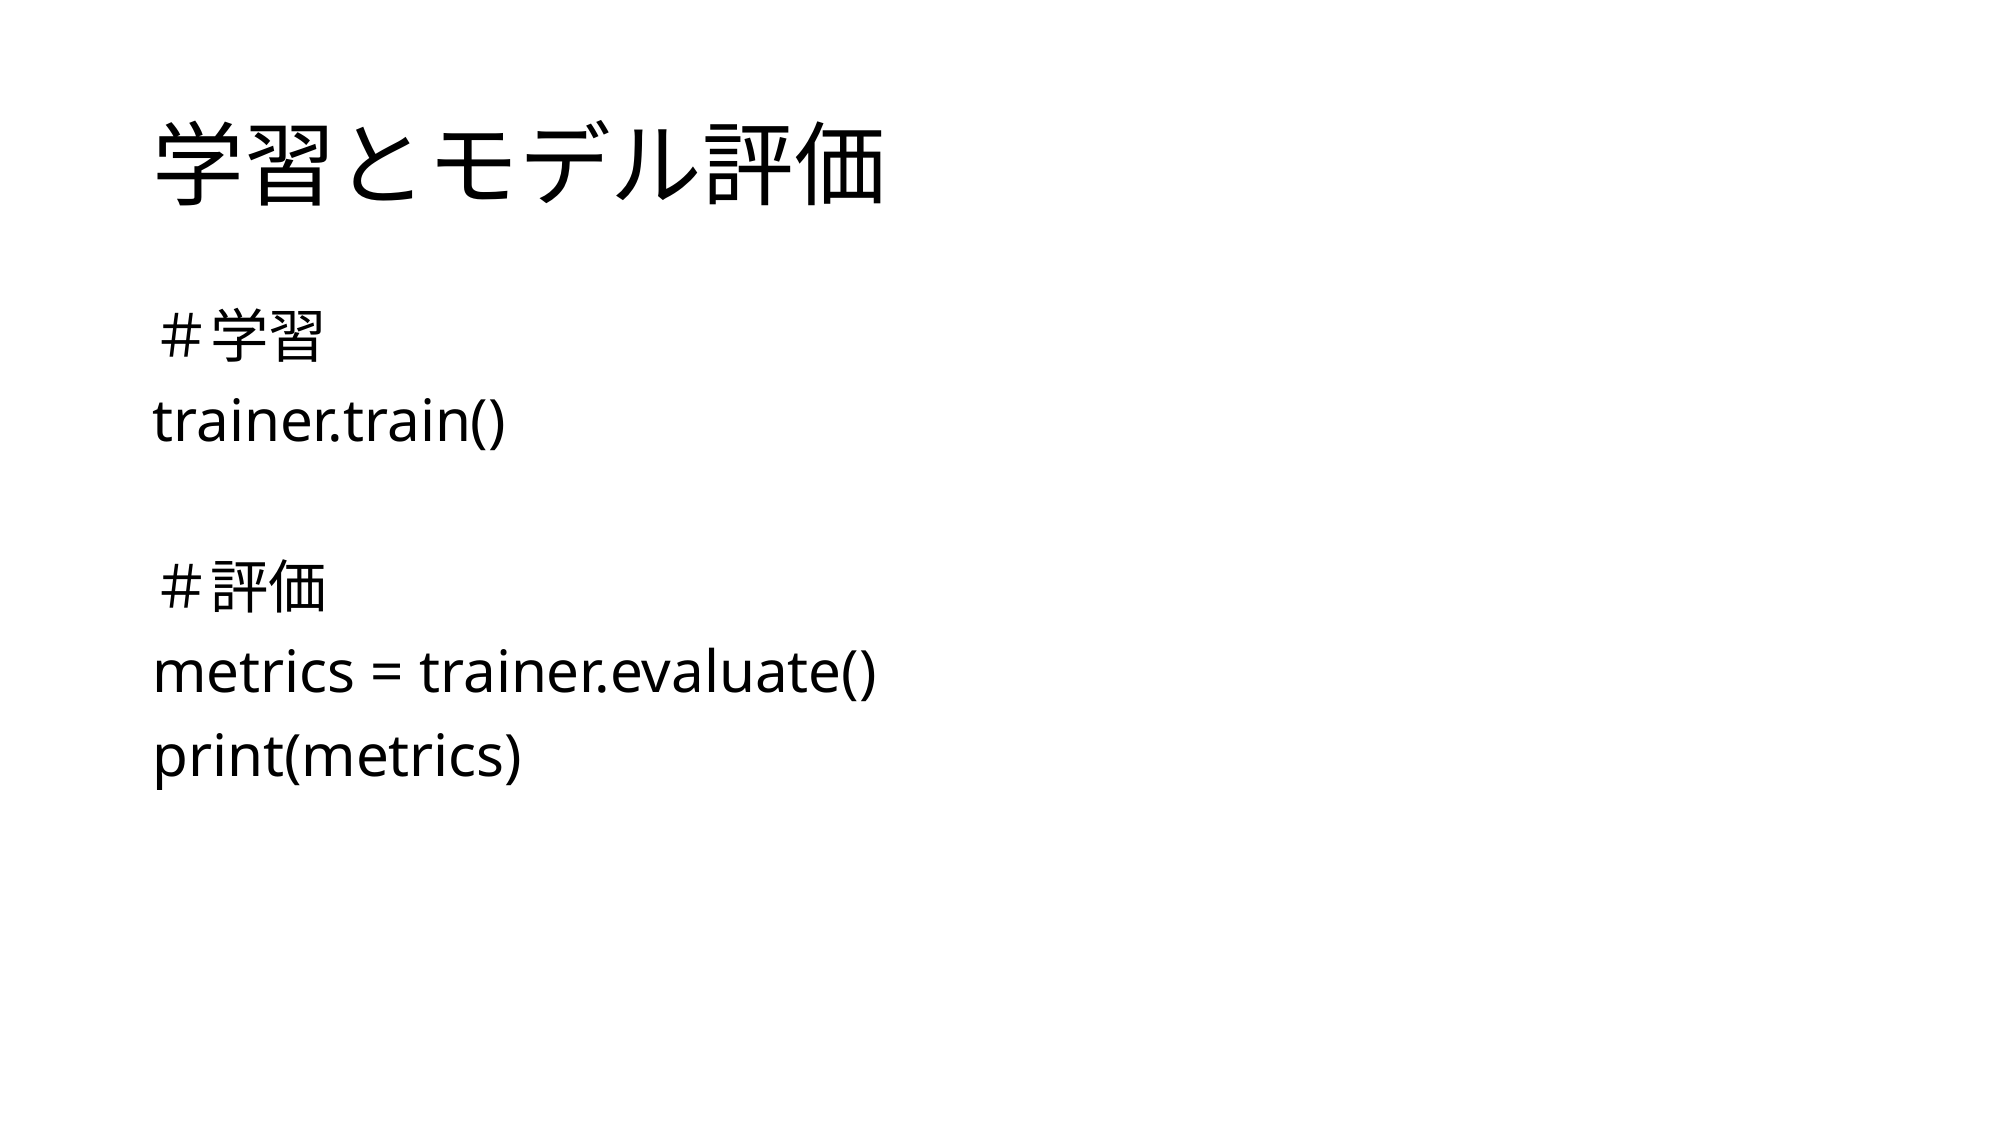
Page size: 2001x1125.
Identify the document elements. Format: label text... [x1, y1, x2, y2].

list ＃学習 trainer.train() ＃評価 metrics = trainer.evaluate() print(metrics) [137, 299, 1863, 1014]
title 学習とモデル評価 [137, 59, 1863, 278]
